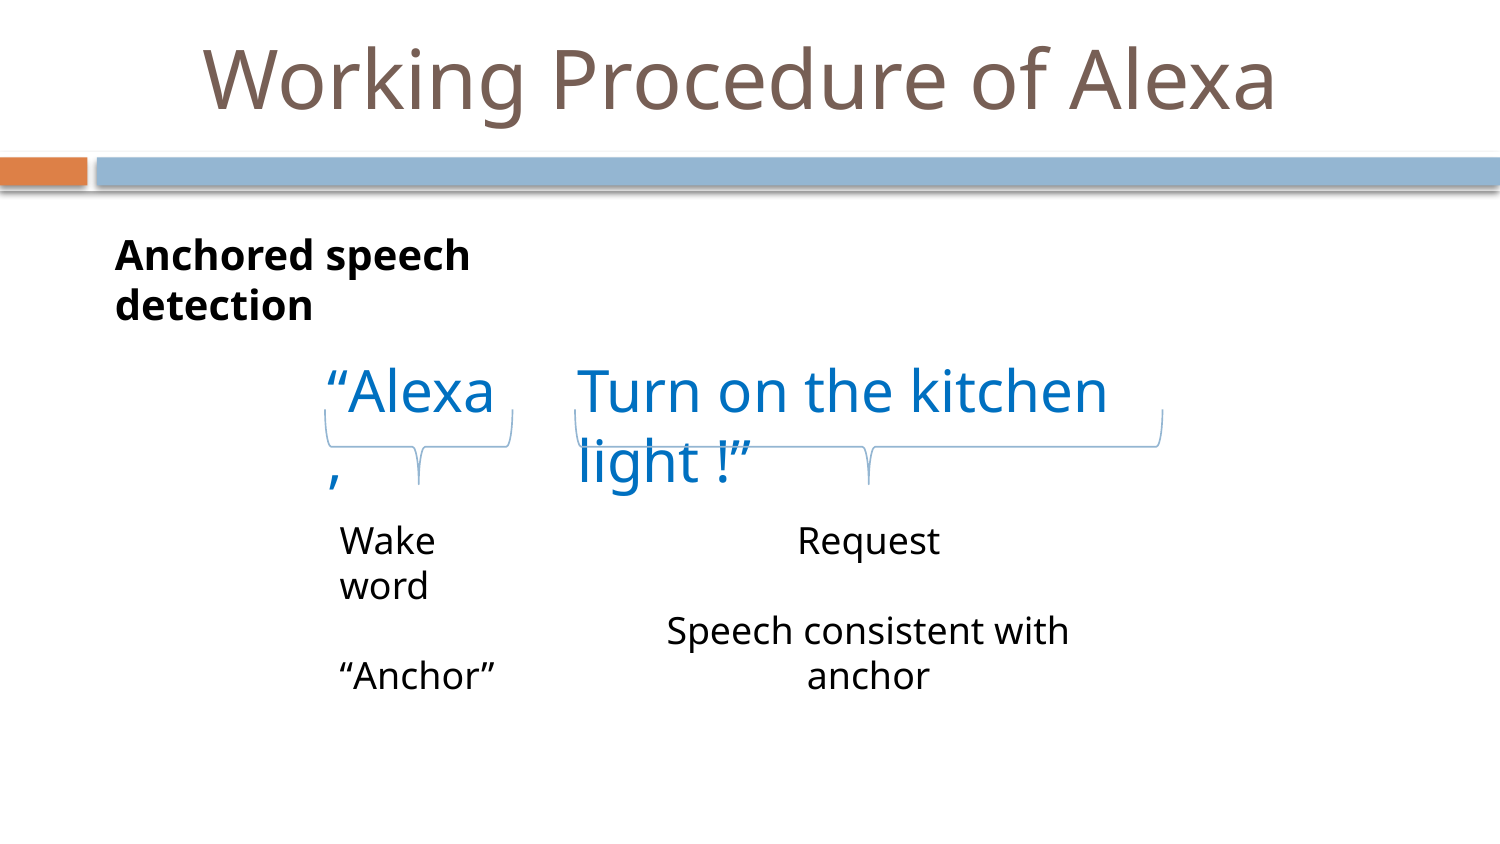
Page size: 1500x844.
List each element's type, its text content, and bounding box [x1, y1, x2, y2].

text_box [574, 409, 1164, 486]
title Working Procedure of Alexa [187, 6, 1313, 147]
text_box “Alexa, [312, 346, 525, 502]
text_box Turn on the kitchen light !” [562, 346, 1213, 502]
text_box [324, 409, 514, 486]
text_box Wake word “Anchor” [324, 509, 538, 704]
text_box Request Speech consistent with anchor [624, 509, 1113, 704]
text_box Anchored speech detection [99, 221, 600, 337]
